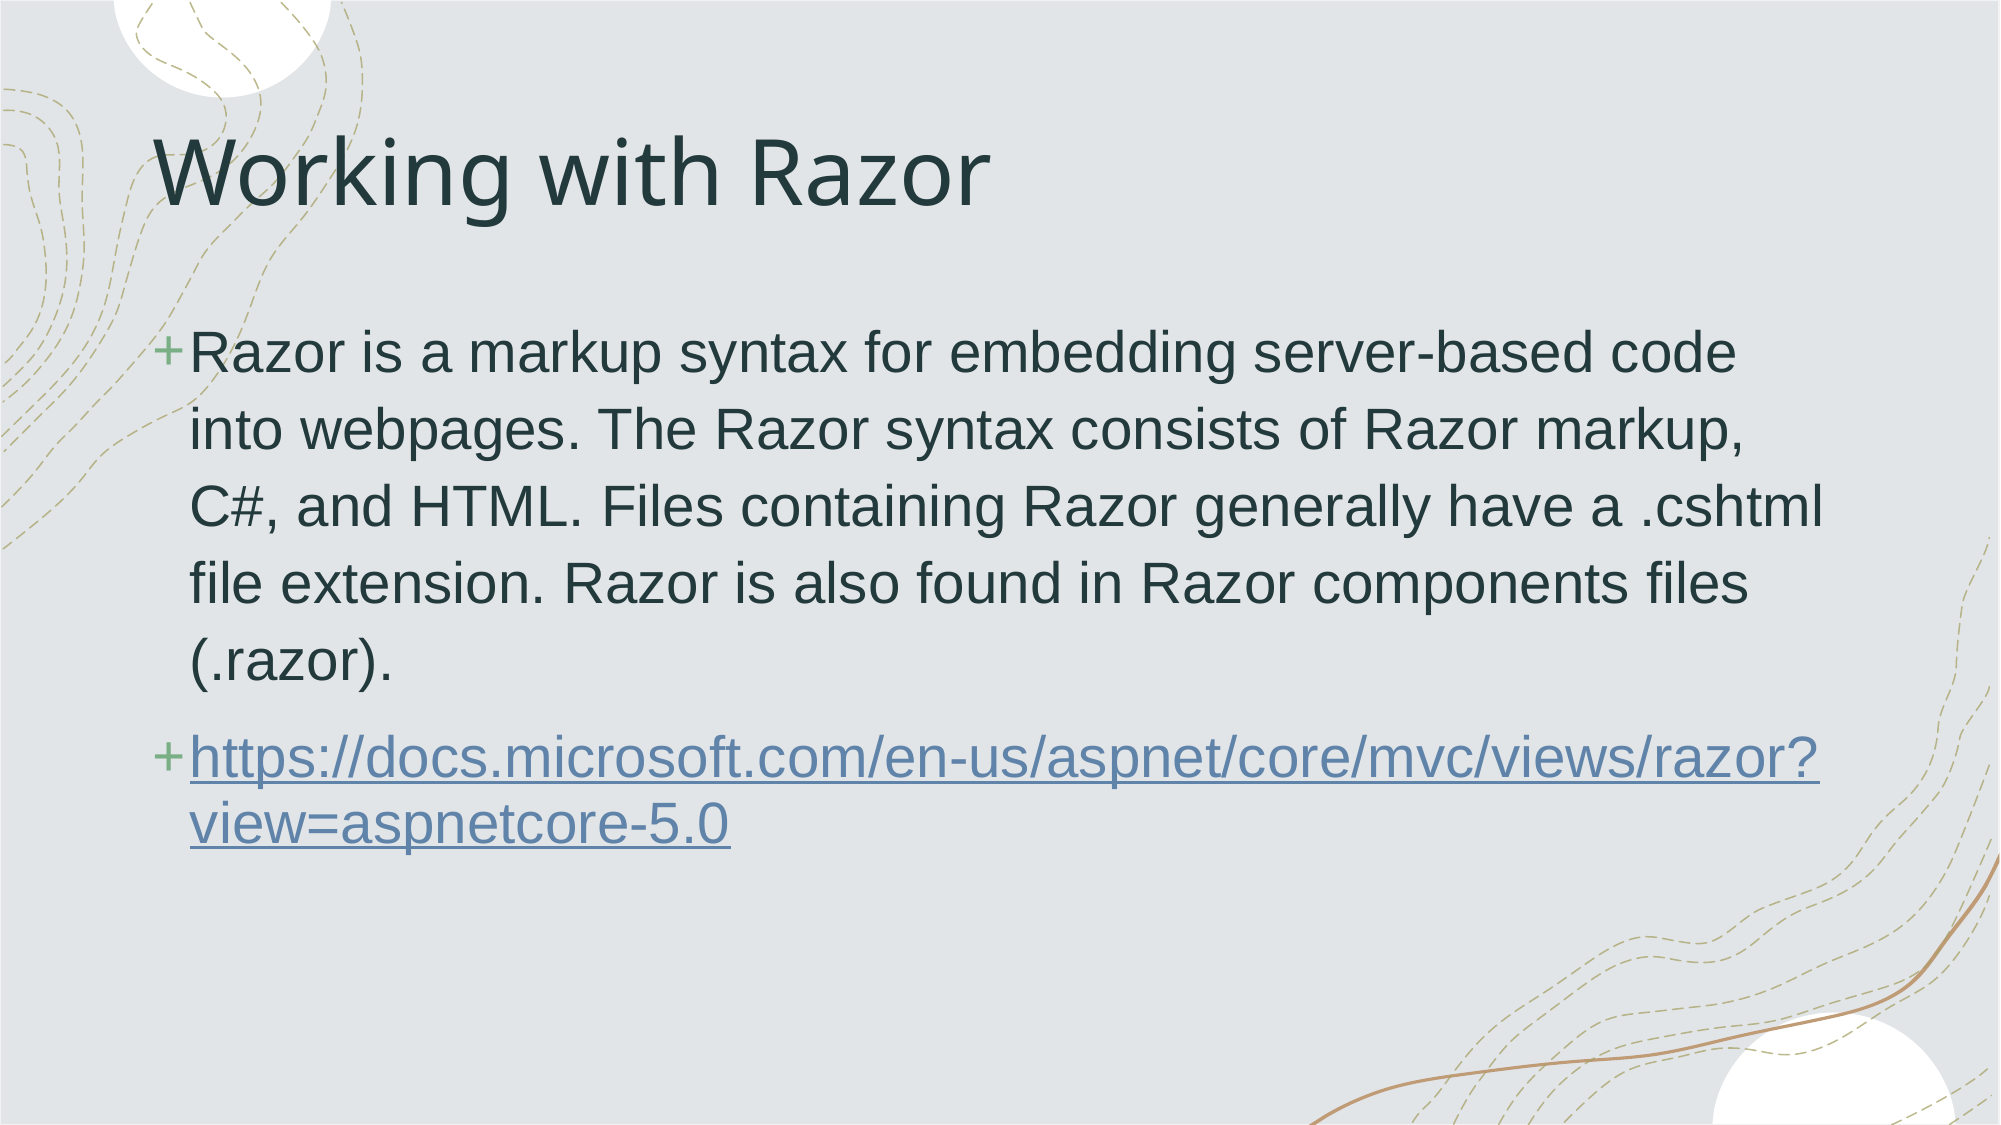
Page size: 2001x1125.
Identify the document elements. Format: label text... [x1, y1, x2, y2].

list Razor is a markup syntax for embedding server-based code into webpages. The Razor syntax consists of Razor markup, C#, and HTML. Files containing Razor generally have a .cshtml file extension. Razor is also found in Razor components files (.razor). https://docs.microsoft.com/en-us/aspnet/core/mvc/views/razor?view=aspnetcore-5.0 [137, 299, 1863, 1014]
title Working with Razor [137, 59, 1863, 278]
